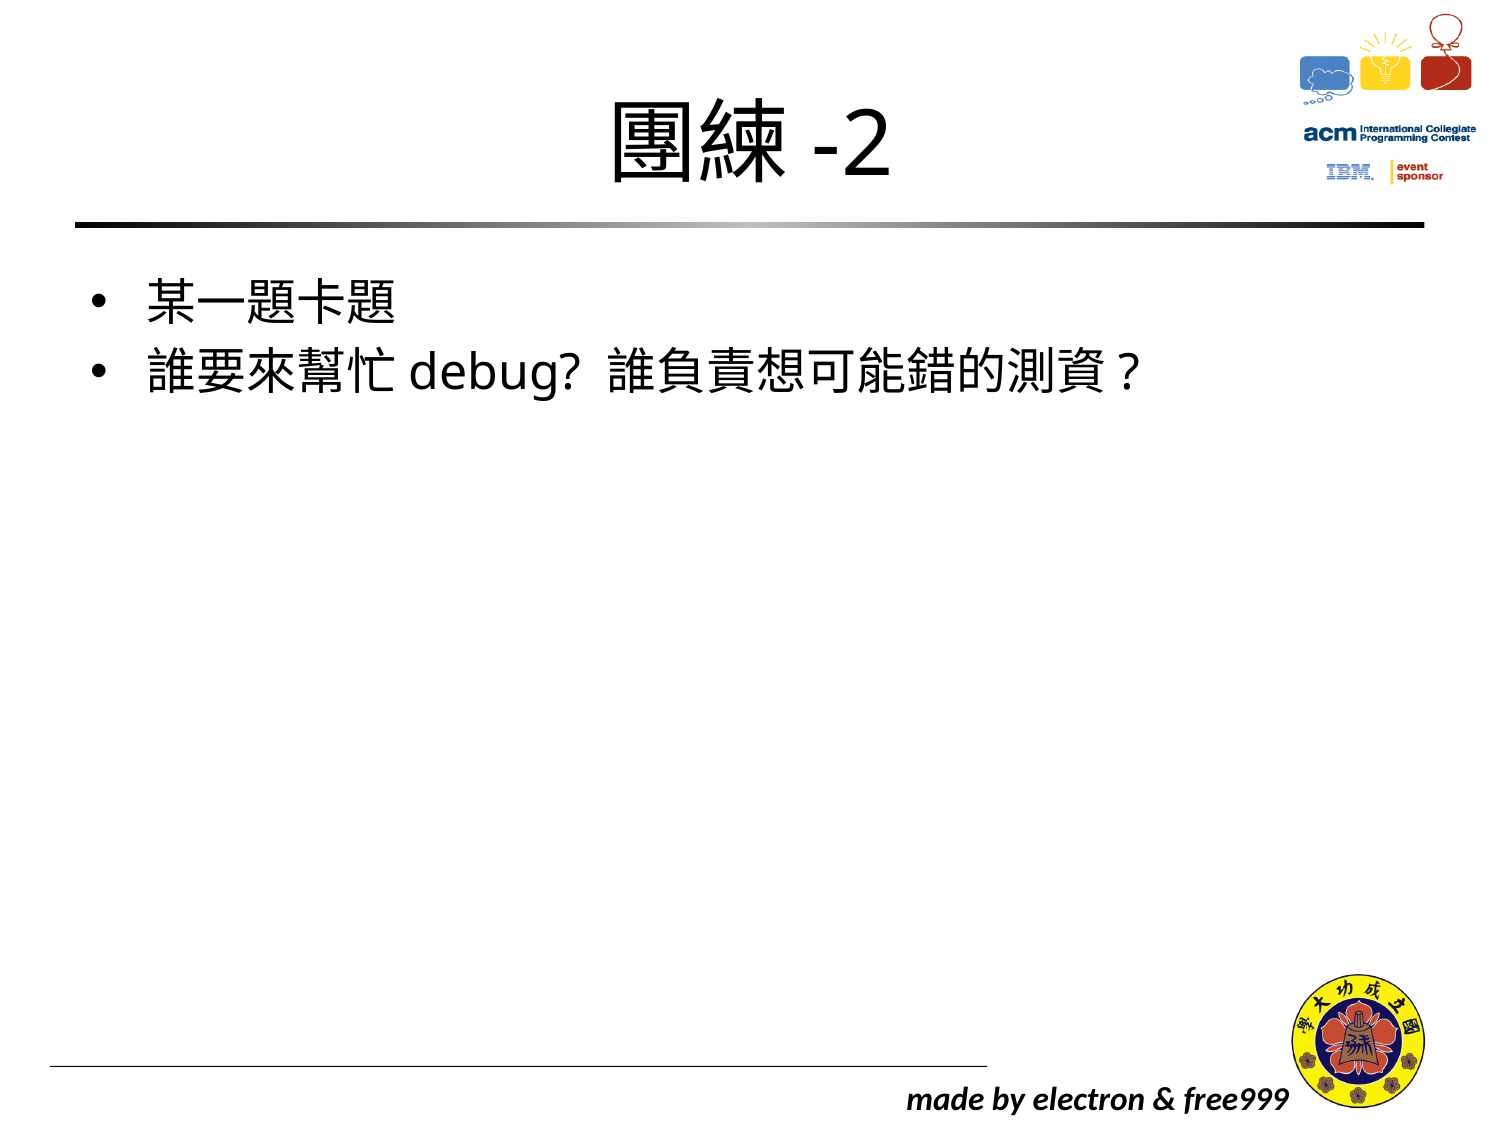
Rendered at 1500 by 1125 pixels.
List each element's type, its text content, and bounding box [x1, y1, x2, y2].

title 團練-2 [75, 45, 1425, 233]
picture [1282, 970, 1431, 1114]
picture [1292, 11, 1480, 188]
list 某一題卡題 誰要來幫忙debug? 誰負責想可能錯的測資? [75, 262, 1425, 1005]
